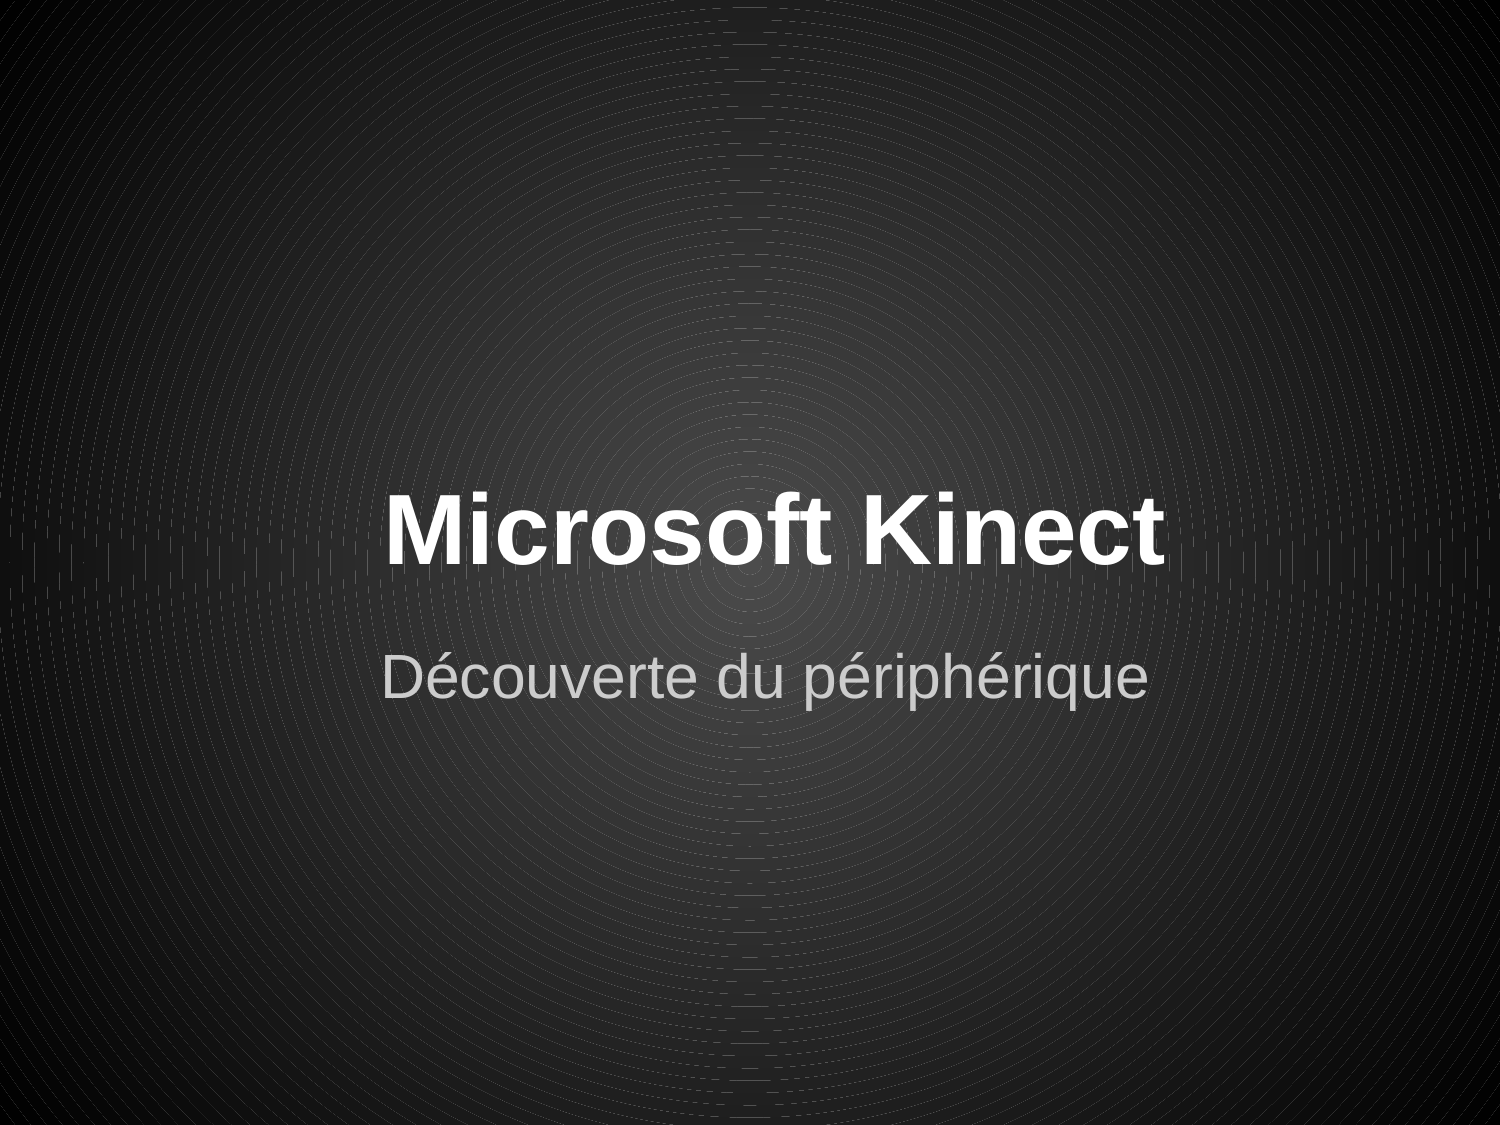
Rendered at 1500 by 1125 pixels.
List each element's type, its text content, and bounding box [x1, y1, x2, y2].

subtitle Découverte du périphérique [112, 621, 1388, 793]
title Microsoft Kinect [112, 346, 1388, 600]
